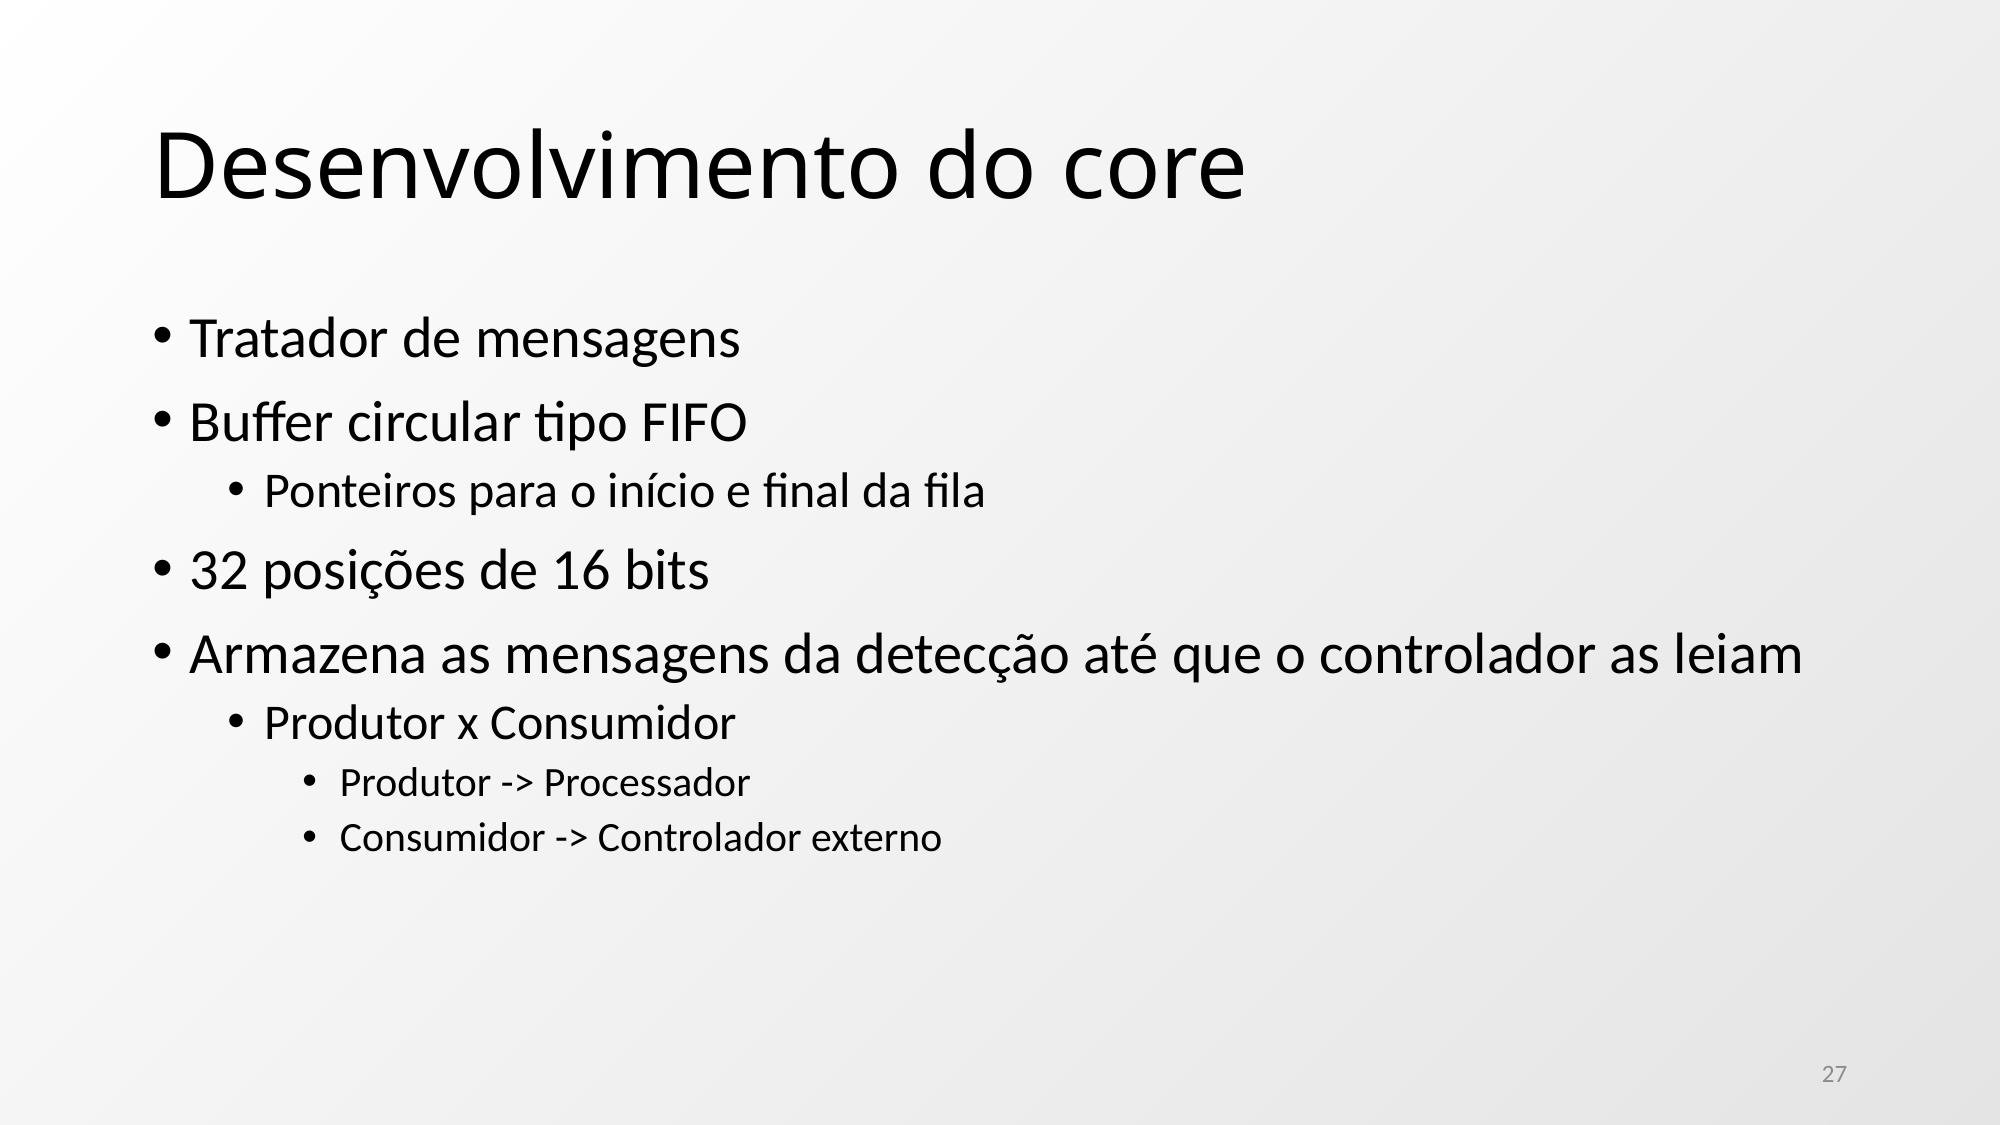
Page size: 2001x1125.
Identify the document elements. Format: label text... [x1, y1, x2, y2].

title Desenvolvimento do core [137, 59, 1863, 278]
list Tratador de mensagens Buffer circular tipo FIFO Ponteiros para o início e final da fila 32 posições de 16 bits Armazena as mensagens da detecção até que o controlador as leiam Produtor x Consumidor Produtor -> Processador Consumidor -> Controlador externo [137, 299, 1863, 1014]
slide_number 27 [1412, 1042, 1863, 1103]
